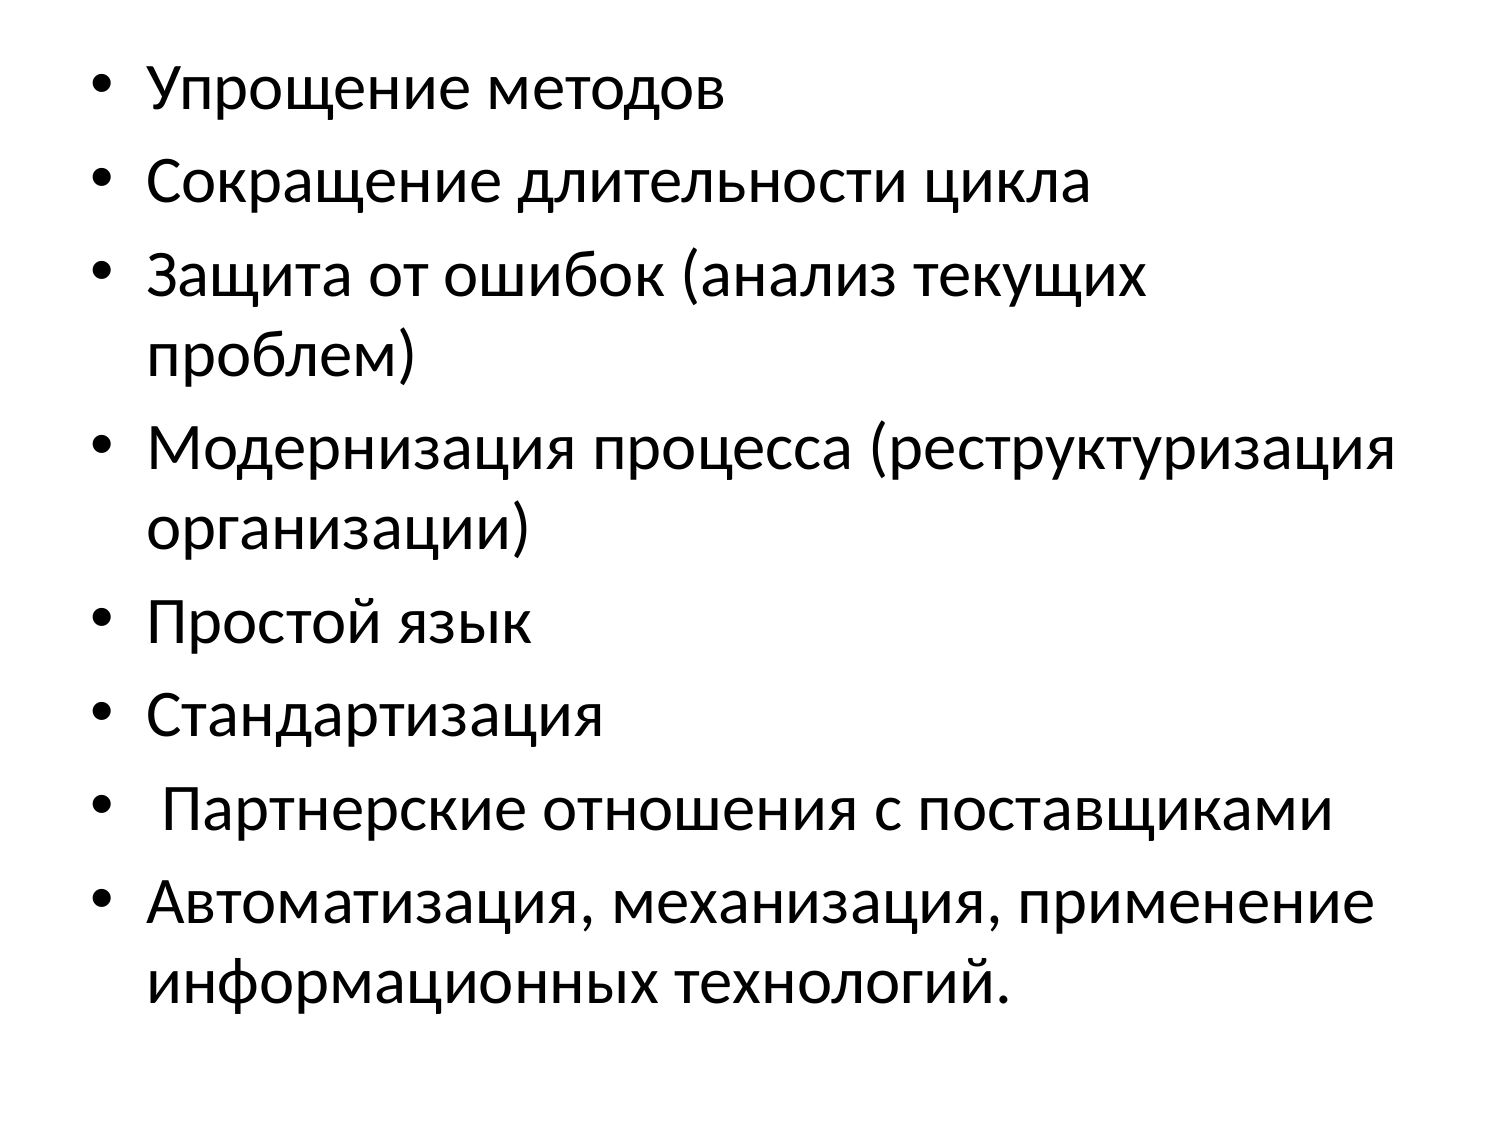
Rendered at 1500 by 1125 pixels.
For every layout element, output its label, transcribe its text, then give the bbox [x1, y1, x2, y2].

list Упрощение методов Сокращение длительности цикла Защита от ошибок (анализ текущих проблем) Модернизация процесса (реструктуризация организации) Простой язык Стандартизация Партнерские отношения с поставщиками Автоматизация, механизация, применение информационных технологий. [75, 35, 1425, 1125]
